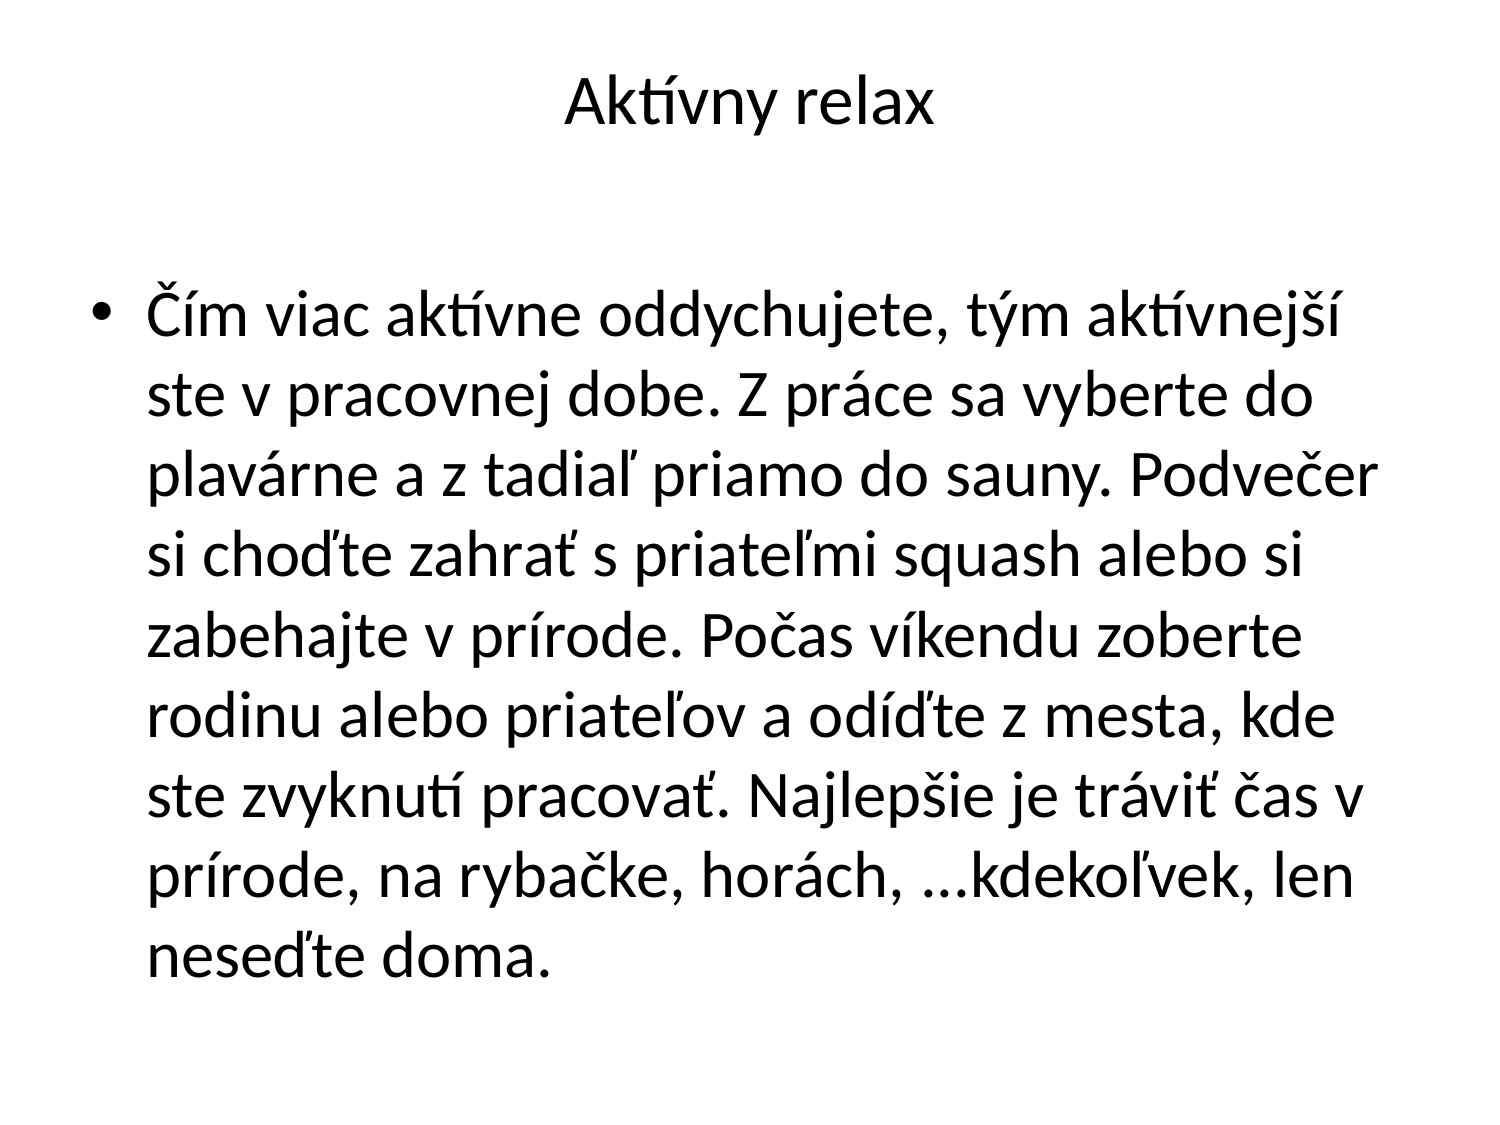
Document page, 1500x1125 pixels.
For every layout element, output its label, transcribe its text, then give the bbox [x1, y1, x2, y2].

list Čím viac aktívne oddychujete, tým aktívnejší ste v pracovnej dobe. Z práce sa vyberte do plavárne a z tadiaľ priamo do sauny. Podvečer si choďte zahrať s priateľmi squash alebo si zabehajte v prírode. Počas víkendu zoberte rodinu alebo priateľov a odíďte z mesta, kde ste zvyknutí pracovať. Najlepšie je tráviť čas v prírode, na rybačke, horách, ...kdekoľvek, len neseďte doma. [75, 262, 1425, 1005]
title Aktívny relax [75, 45, 1425, 233]
